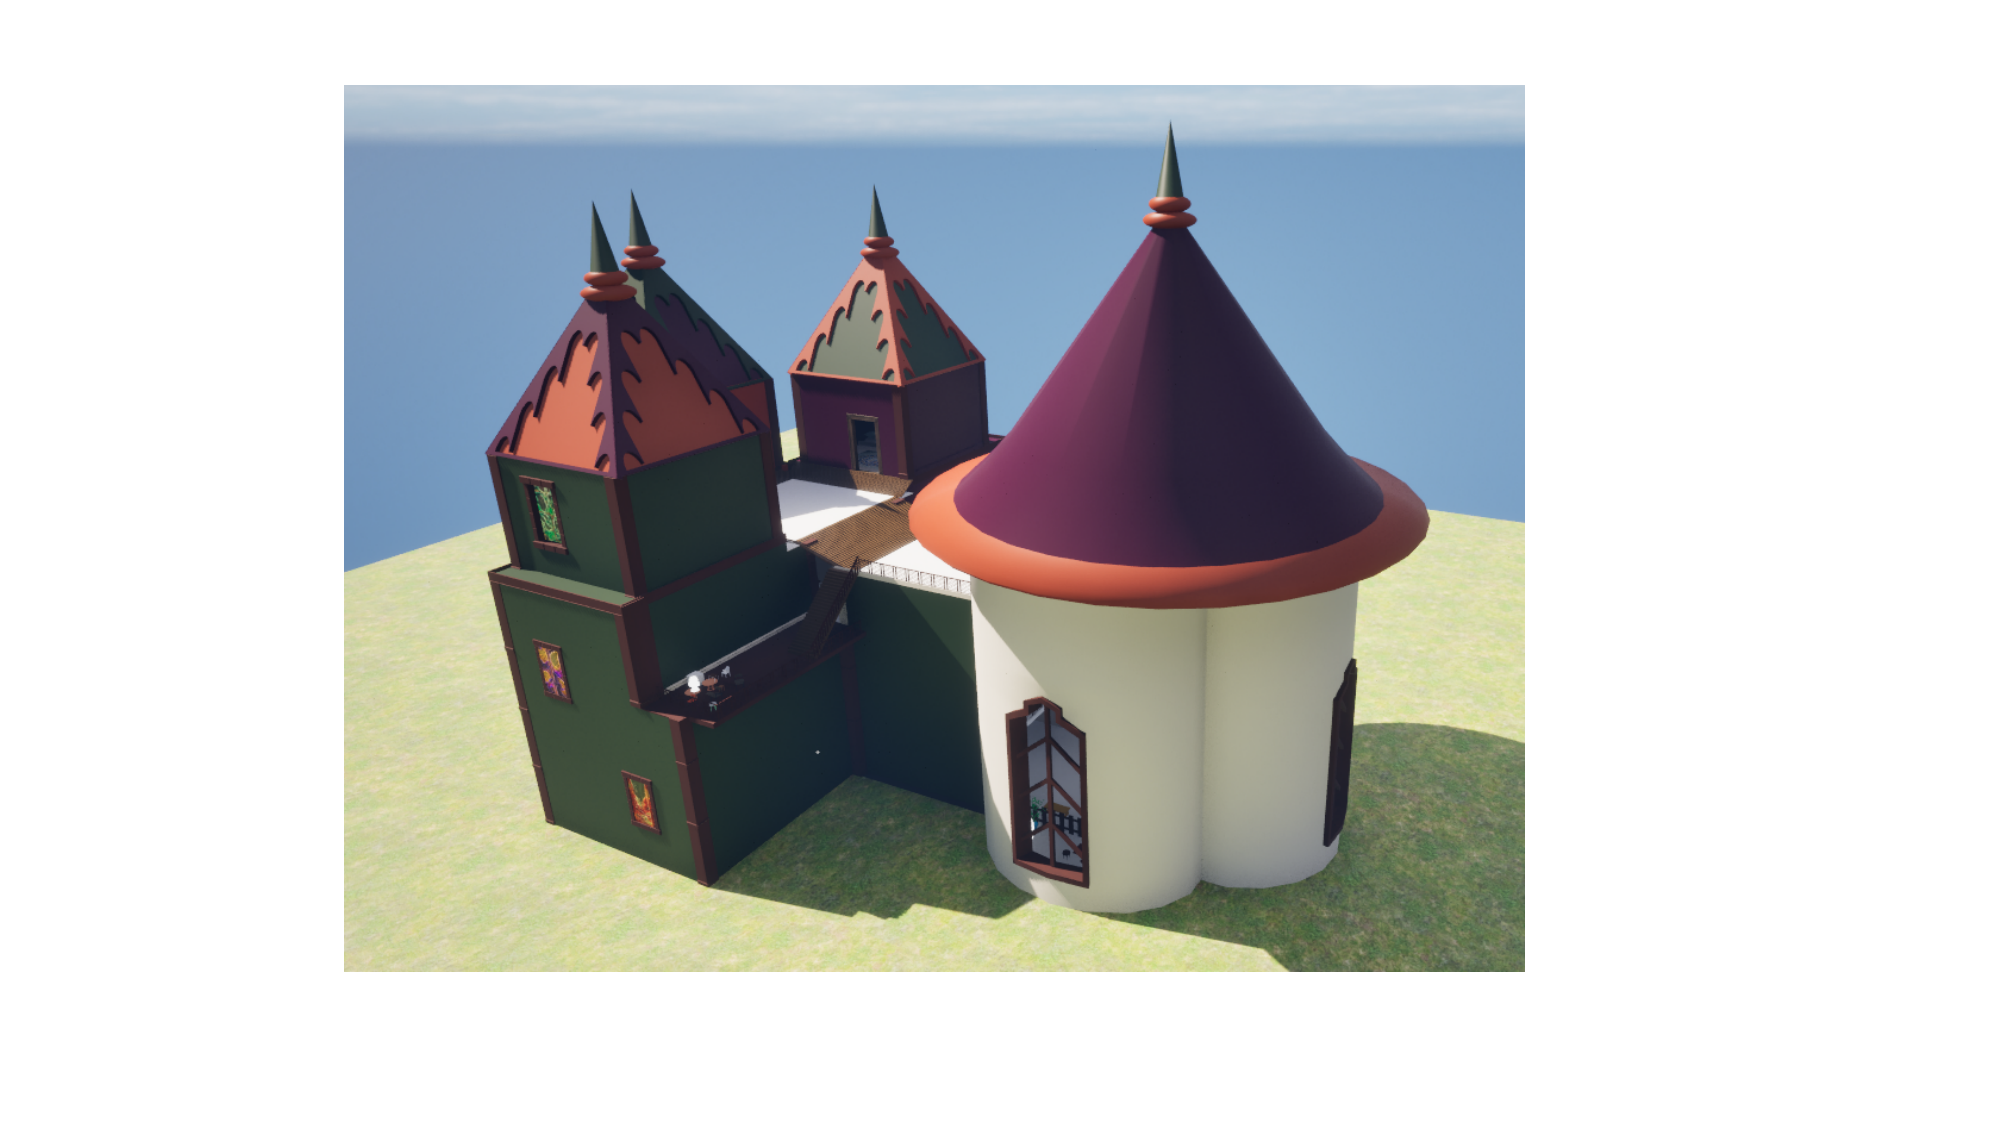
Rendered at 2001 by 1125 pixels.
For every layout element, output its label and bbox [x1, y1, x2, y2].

picture [344, 85, 1526, 973]
